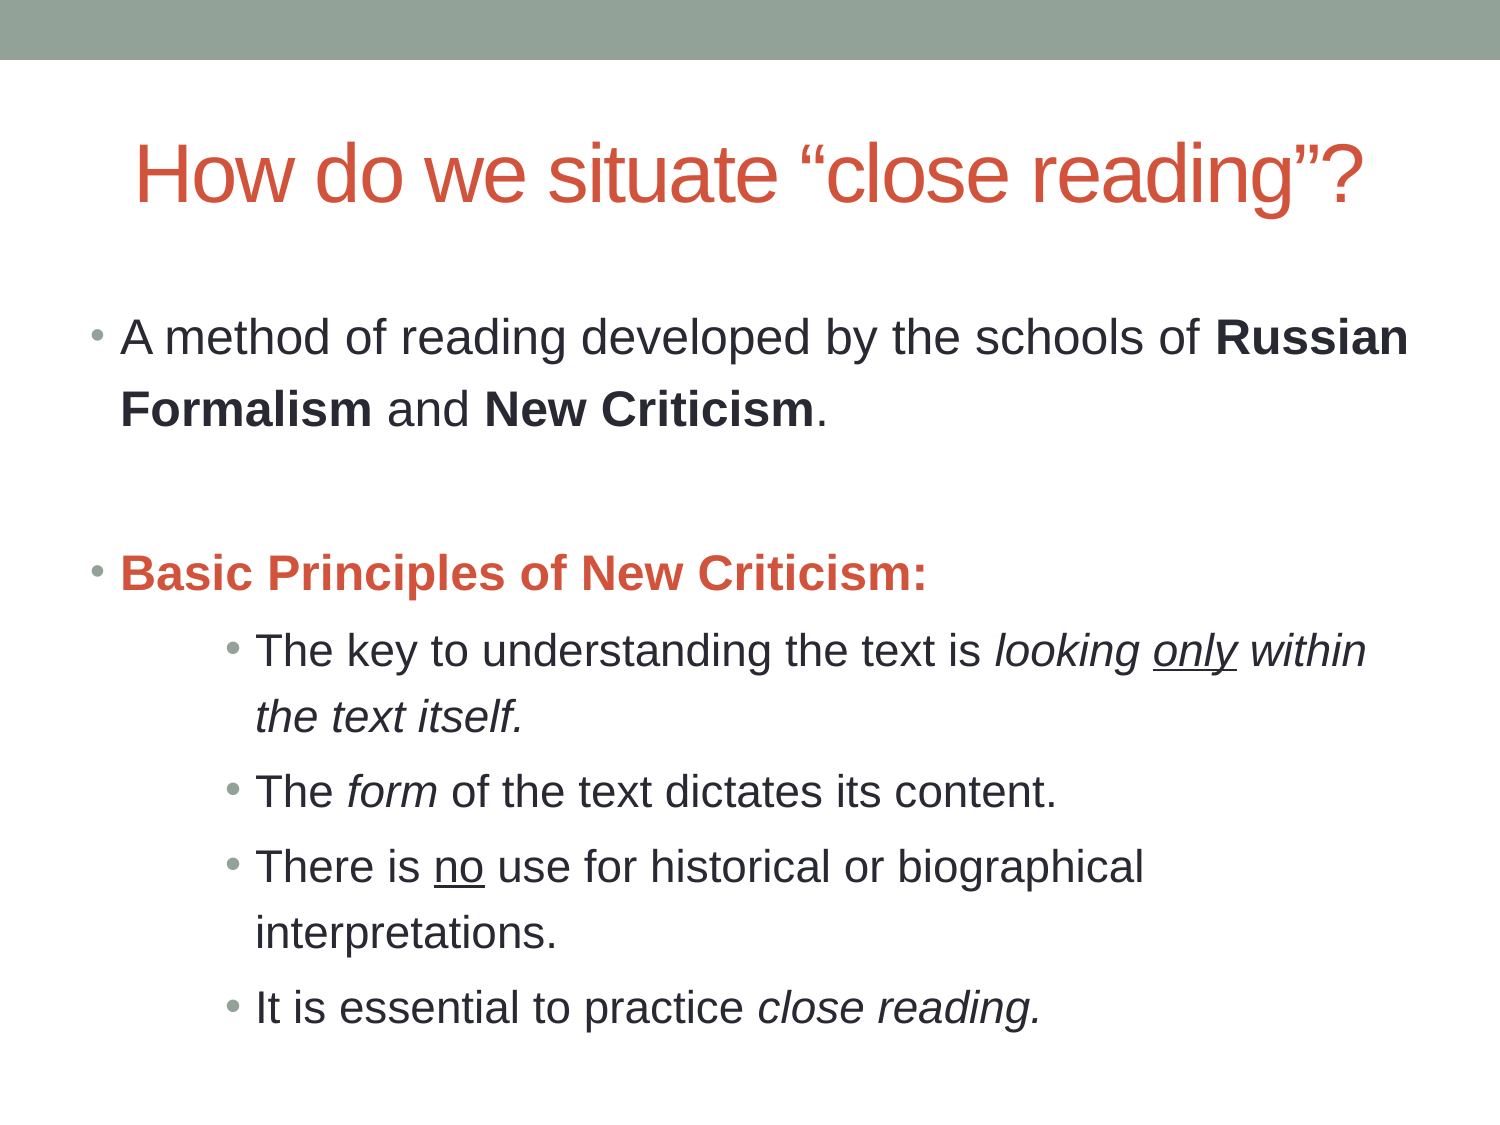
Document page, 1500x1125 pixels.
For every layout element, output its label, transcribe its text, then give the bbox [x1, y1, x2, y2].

list A method of reading developed by the schools of Russian Formalism and New Criticism. Basic Principles of New Criticism: The key to understanding the text is looking only within the text itself. The form of the text dictates its content. There is no use for historical or biographical interpretations. It is essential to practice close reading. [75, 285, 1425, 1063]
title How do we situate “close reading”? [75, 87, 1425, 250]
